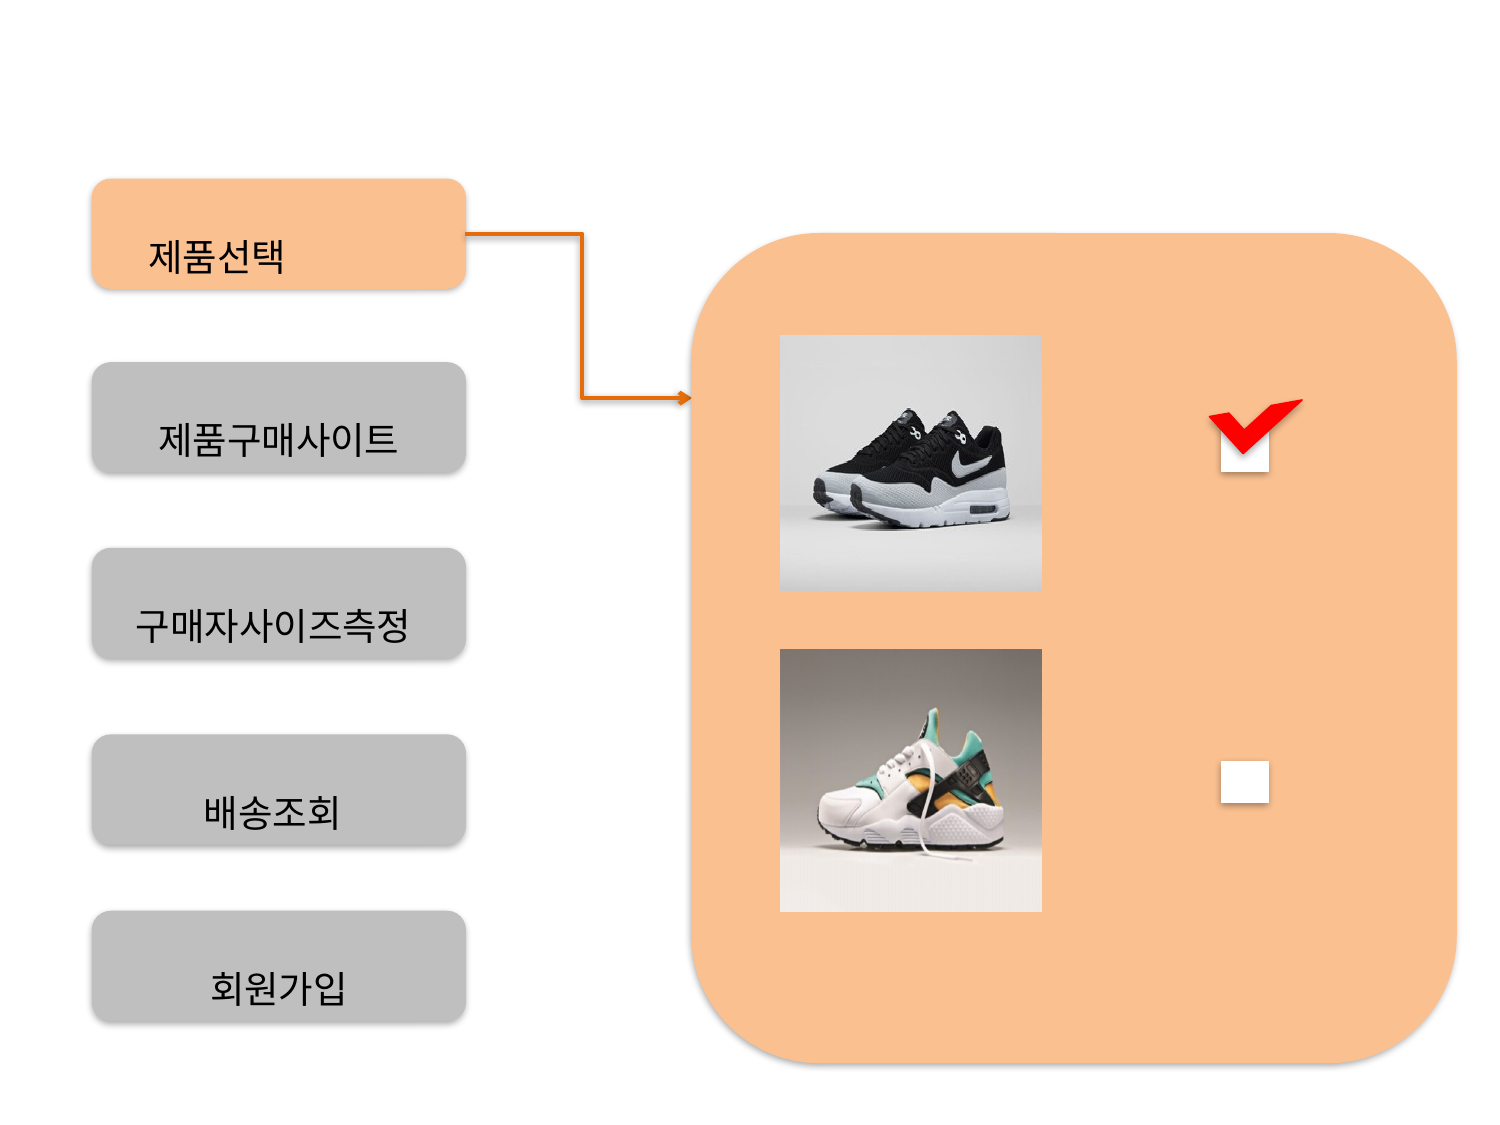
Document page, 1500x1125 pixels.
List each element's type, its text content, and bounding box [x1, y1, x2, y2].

text_box [1221, 761, 1269, 803]
text_box 제품선택 [91, 178, 467, 289]
text_box [1221, 441, 1269, 472]
text_box [1208, 399, 1303, 455]
text_box 제품구매사이트 [91, 362, 467, 473]
text_box 회원가입 [91, 910, 467, 1022]
text_box 구매자사이즈측정 [91, 547, 467, 659]
text_box [691, 232, 1457, 1064]
picture [779, 649, 1042, 912]
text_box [465, 233, 693, 399]
picture [779, 335, 1042, 591]
text_box 배송조회 [91, 734, 467, 845]
